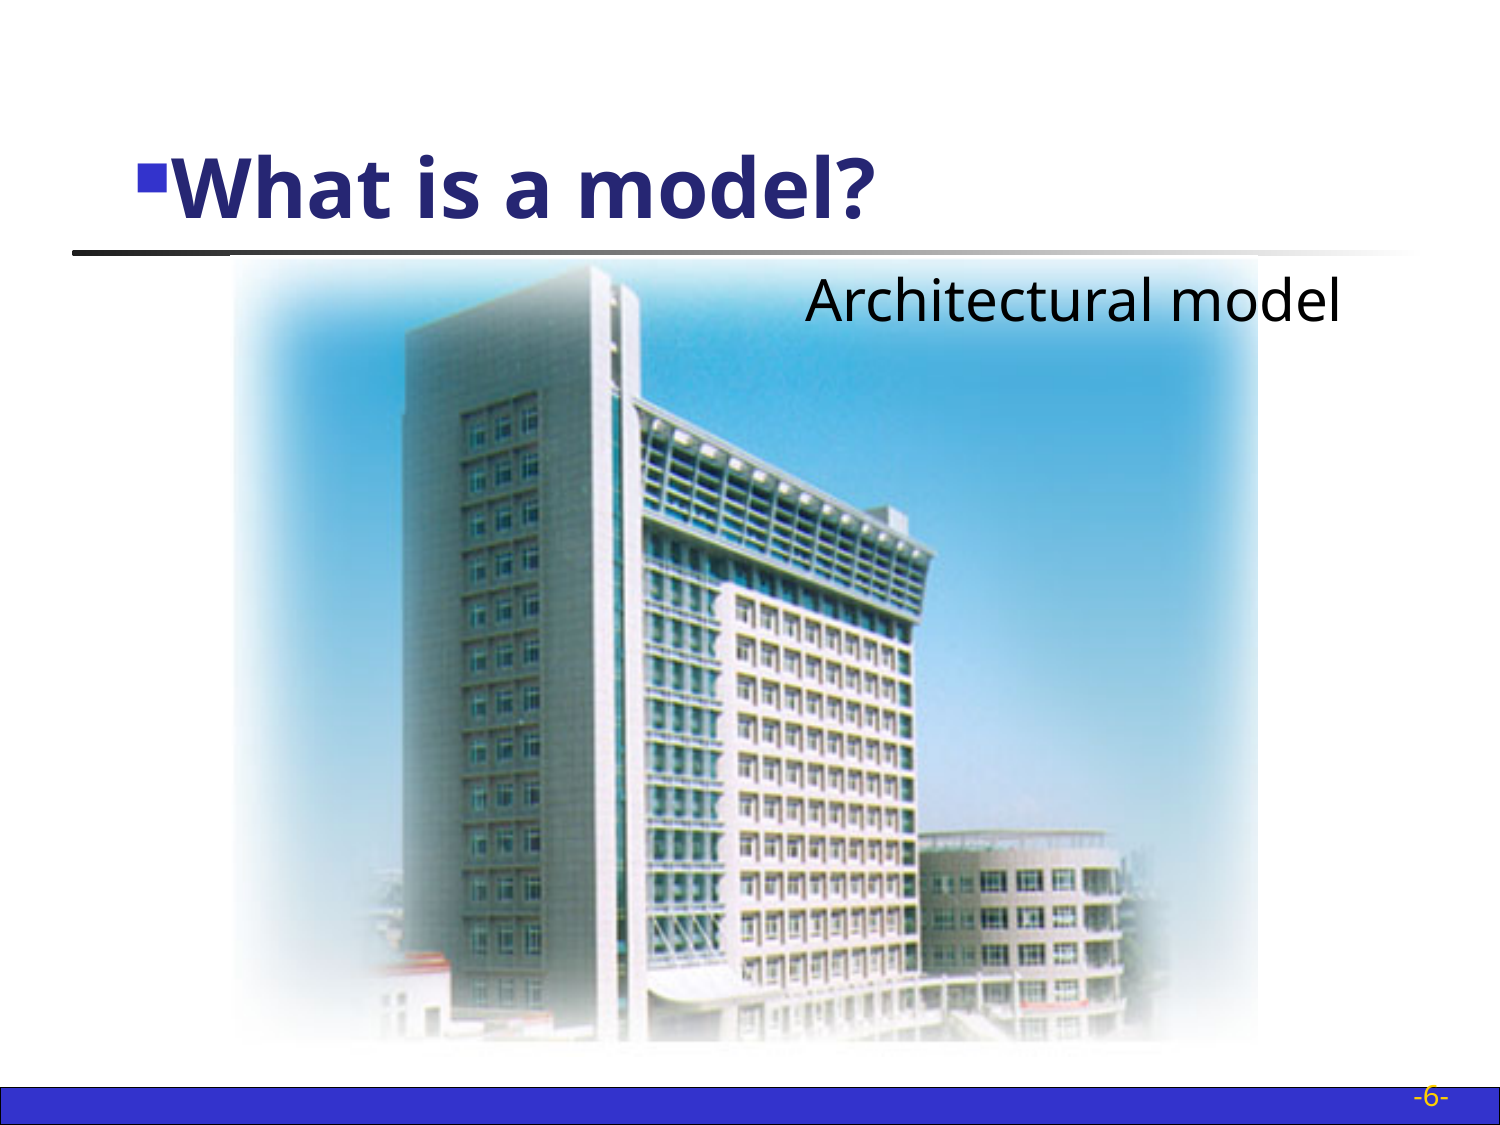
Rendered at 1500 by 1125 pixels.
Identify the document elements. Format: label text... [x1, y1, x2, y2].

picture [229, 255, 1259, 1057]
text_box What is a model? [118, 54, 1398, 243]
slide_number -6- [1151, 1074, 1465, 1125]
text_box Architectural model [1260, 255, 1431, 341]
